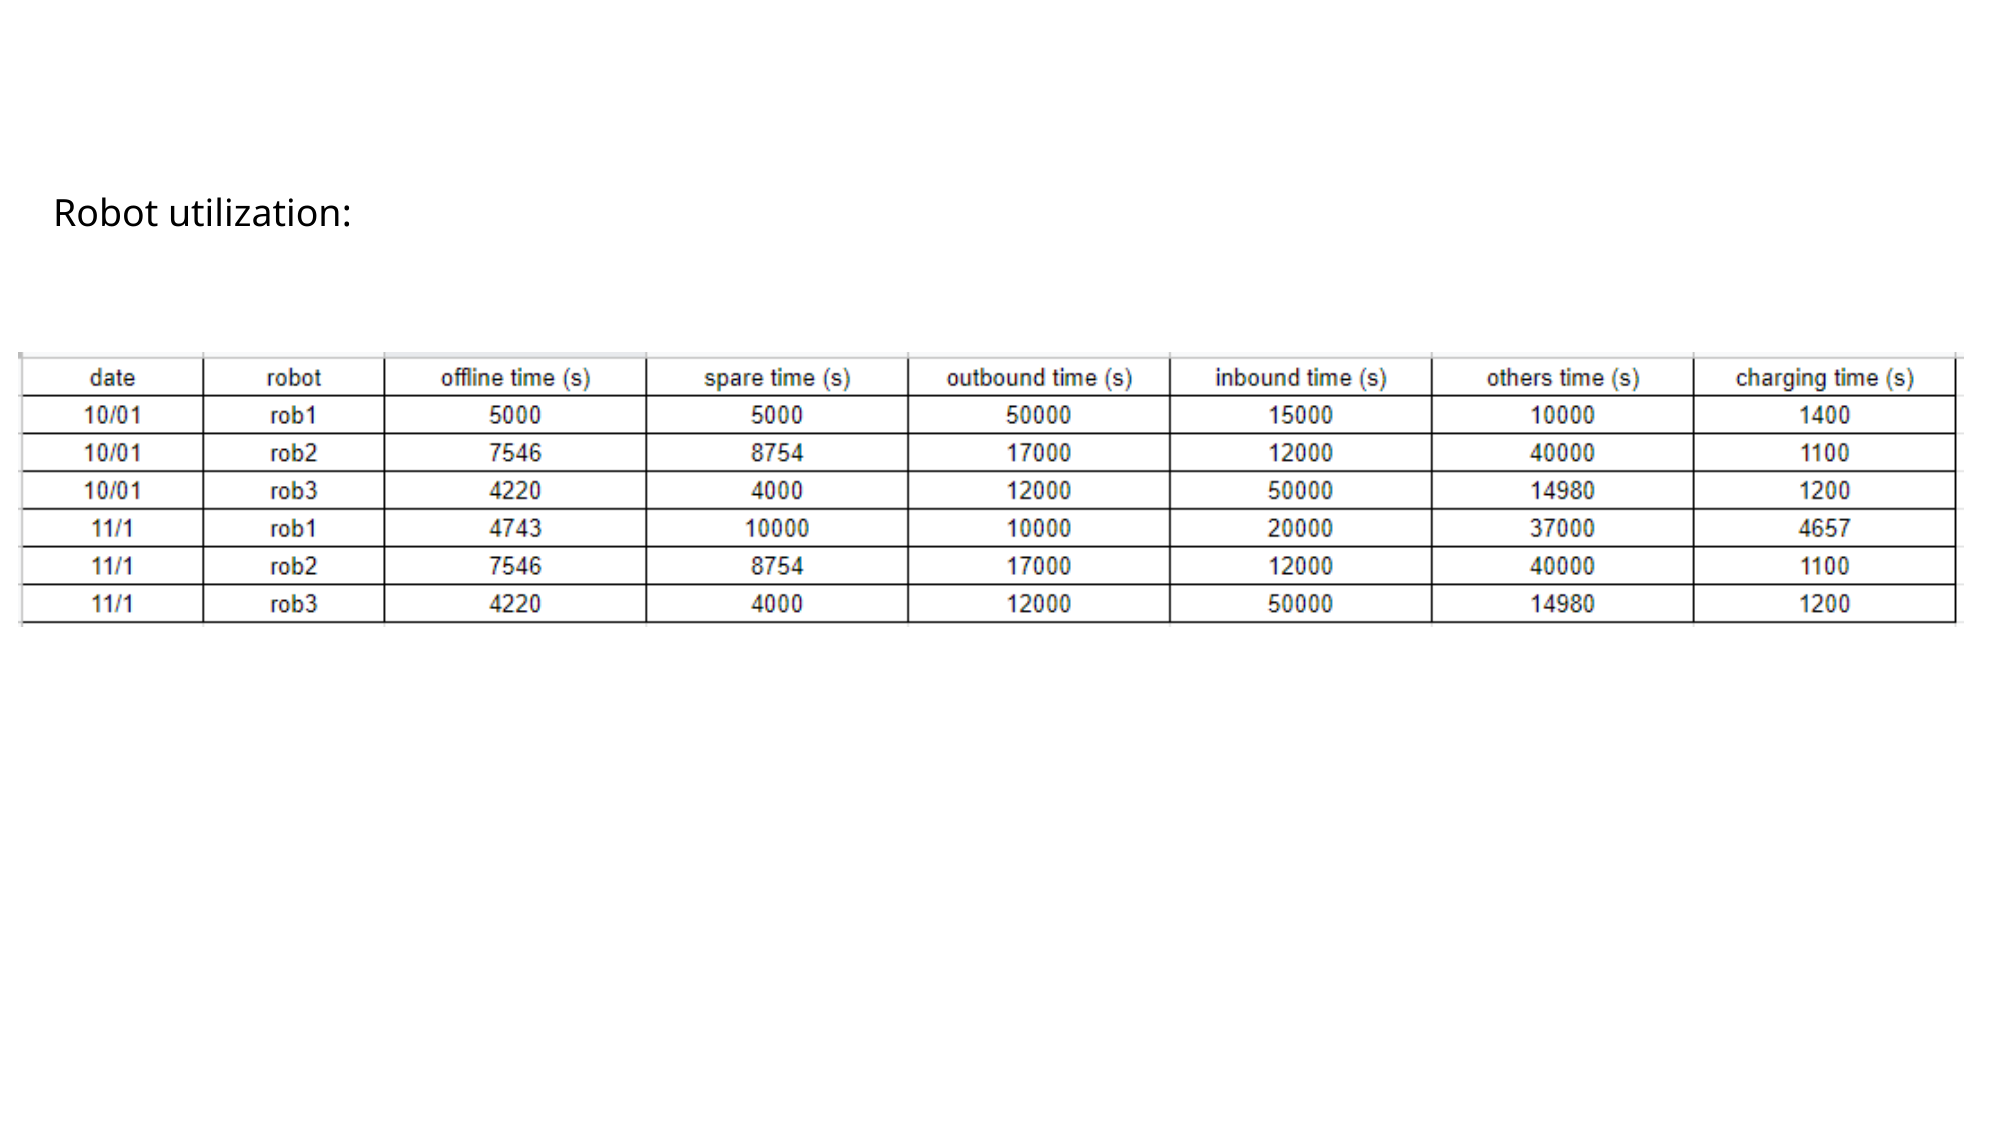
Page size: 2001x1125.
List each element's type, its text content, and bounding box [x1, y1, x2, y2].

text_box Robot utilization: [38, 181, 367, 242]
picture [18, 352, 1964, 627]
